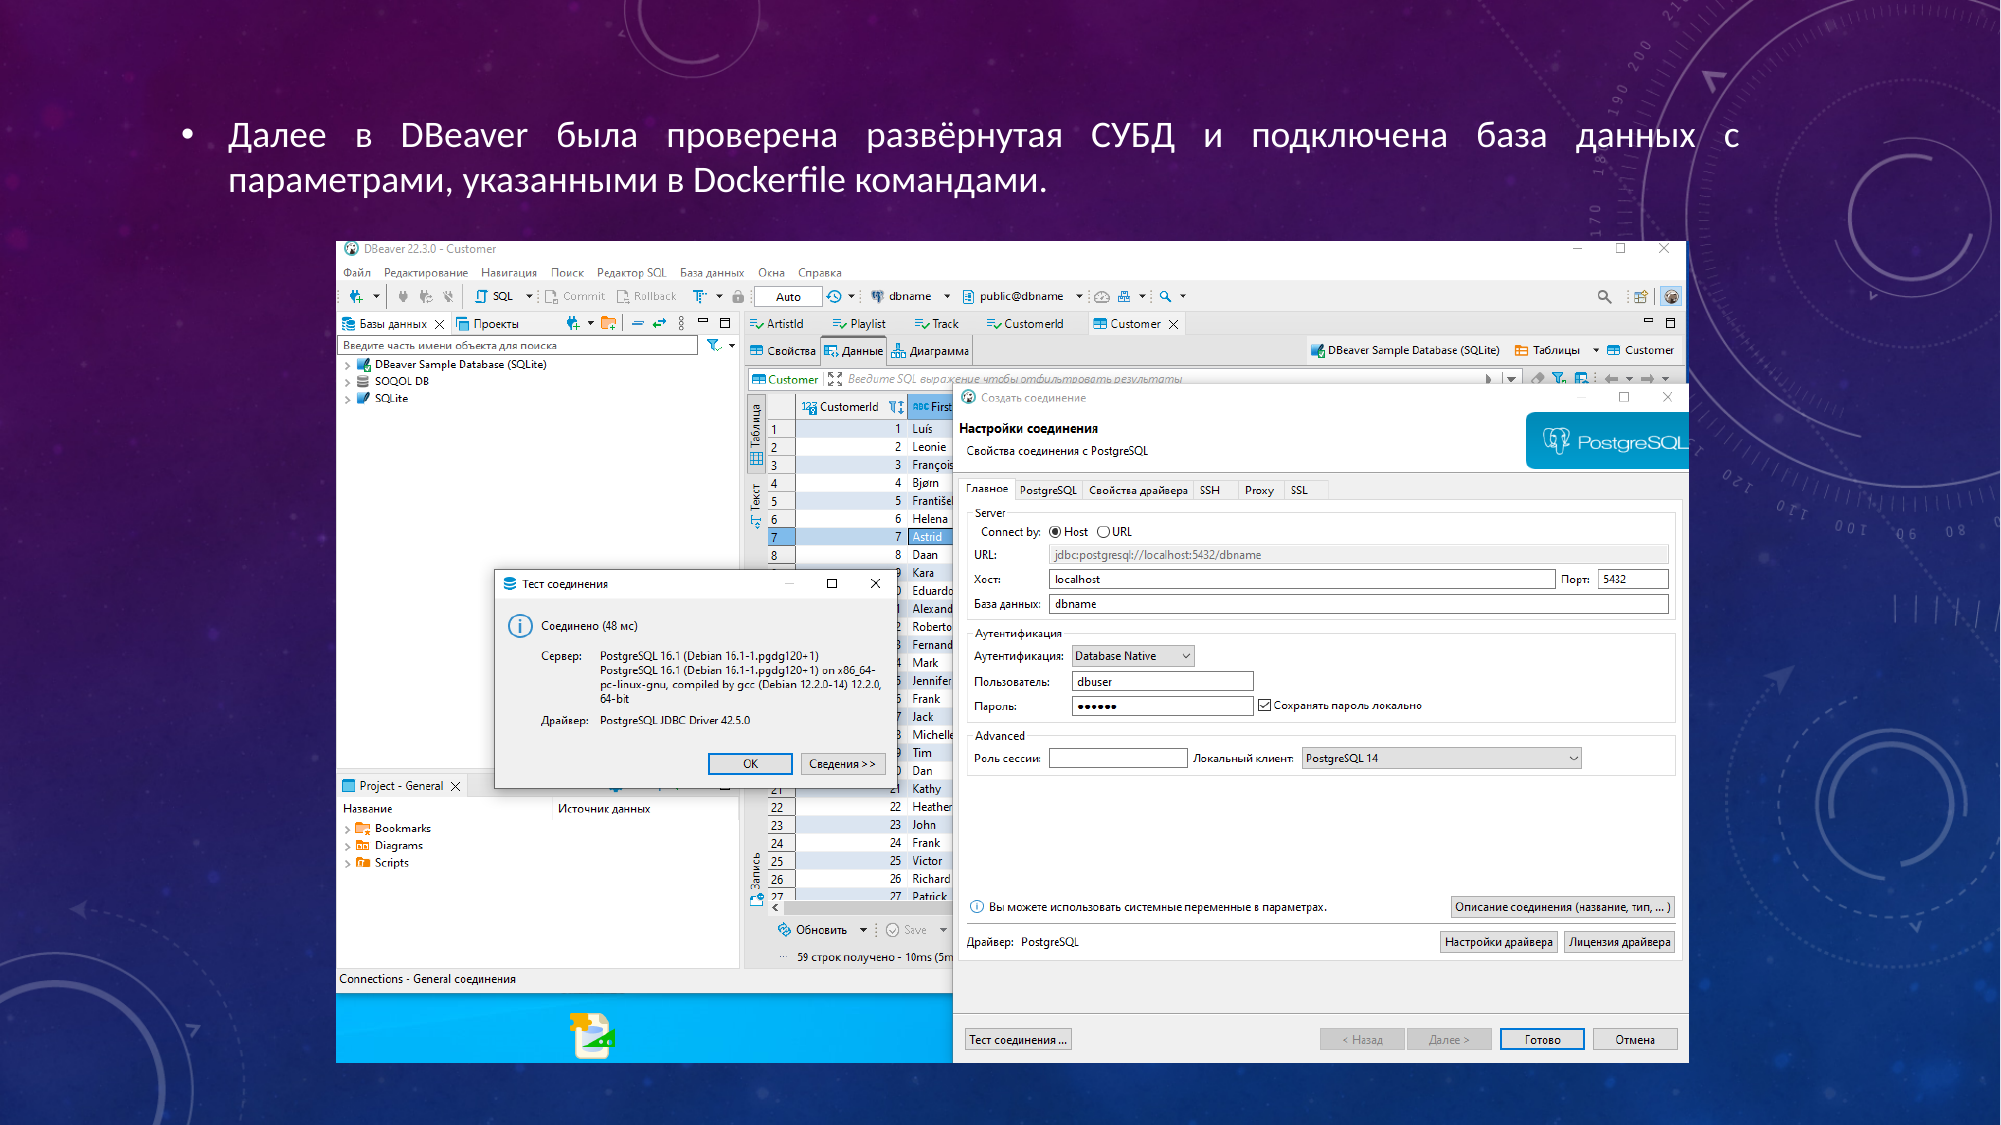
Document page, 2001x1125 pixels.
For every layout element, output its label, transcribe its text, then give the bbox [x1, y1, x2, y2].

picture [0, 0, 2001, 1125]
list Далее в DBeaver была проверена развёрнутая СУБД и подключена база данных с параметрами, указанными в Dockerfile командами. [166, 86, 1757, 225]
